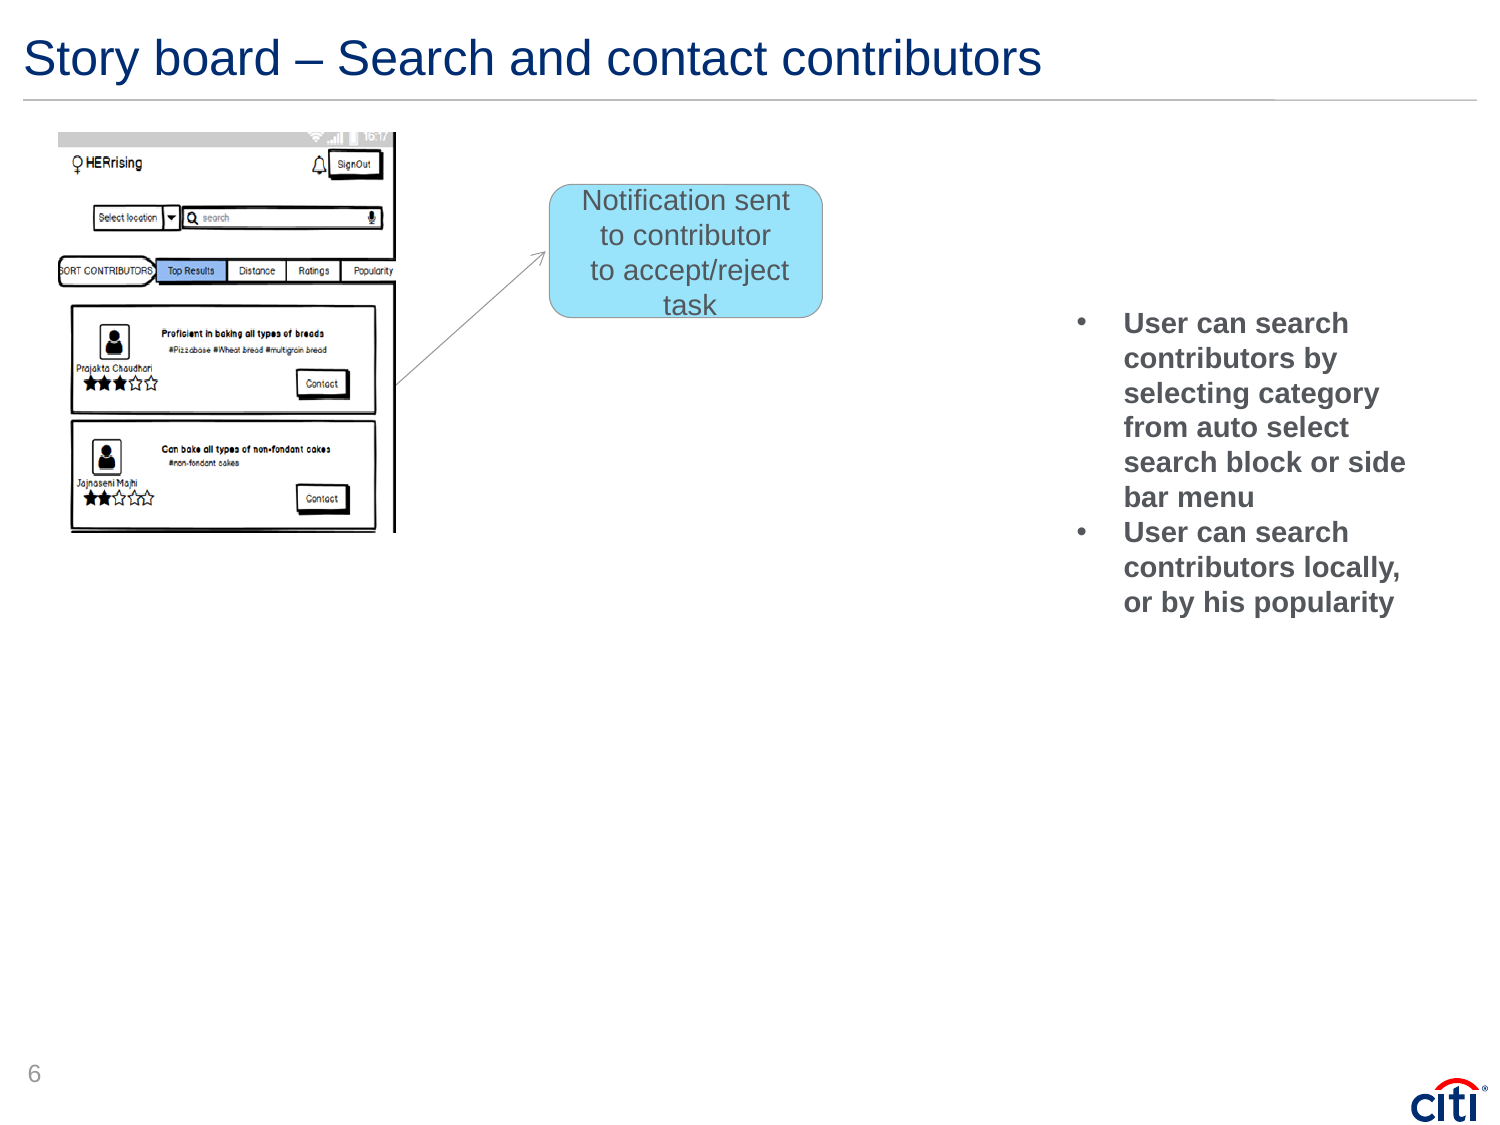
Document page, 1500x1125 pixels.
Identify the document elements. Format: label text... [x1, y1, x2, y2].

picture [58, 132, 397, 533]
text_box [401, 250, 546, 520]
title Story board – Search and contact contributors [22, 24, 1478, 88]
text_box User can search contributors by selecting category from auto select search block or side bar menu User can search contributors locally, or by his popularity [1061, 296, 1433, 696]
slide_number 6 [12, 1042, 363, 1103]
text_box Notification sent to contributor to accept/reject task [549, 184, 823, 318]
